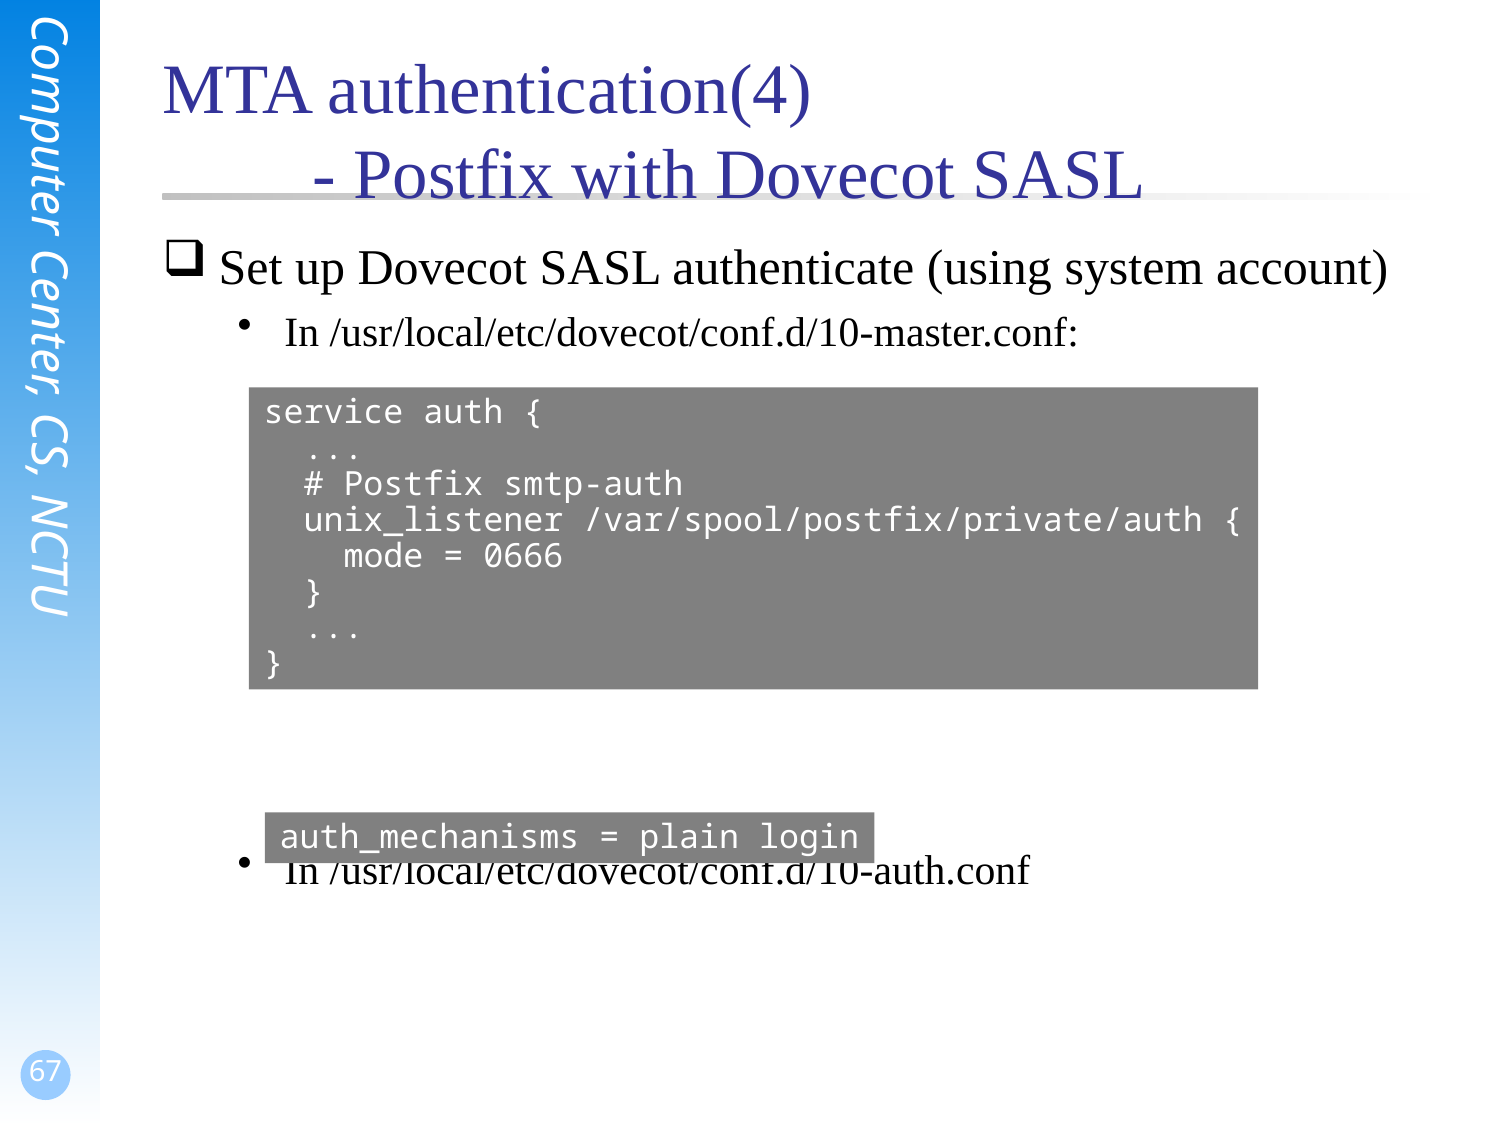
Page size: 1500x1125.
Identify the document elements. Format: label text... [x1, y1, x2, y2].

list Set up Dovecot SASL authenticate (using system account) In /usr/local/etc/dovecot/conf.d/10-master.conf: In /usr/local/etc/dovecot/conf.d/10-auth.conf [162, 234, 1438, 1075]
title MTA authentication(4) - Postfix with Dovecot SASL [162, 42, 1438, 231]
text_box service auth { ... # Postfix smtp-auth unix_listener /var/spool/postfix/private/auth { mode = 0666 } ... } [248, 387, 1259, 690]
text_box auth_mechanisms = plain login [264, 812, 875, 864]
